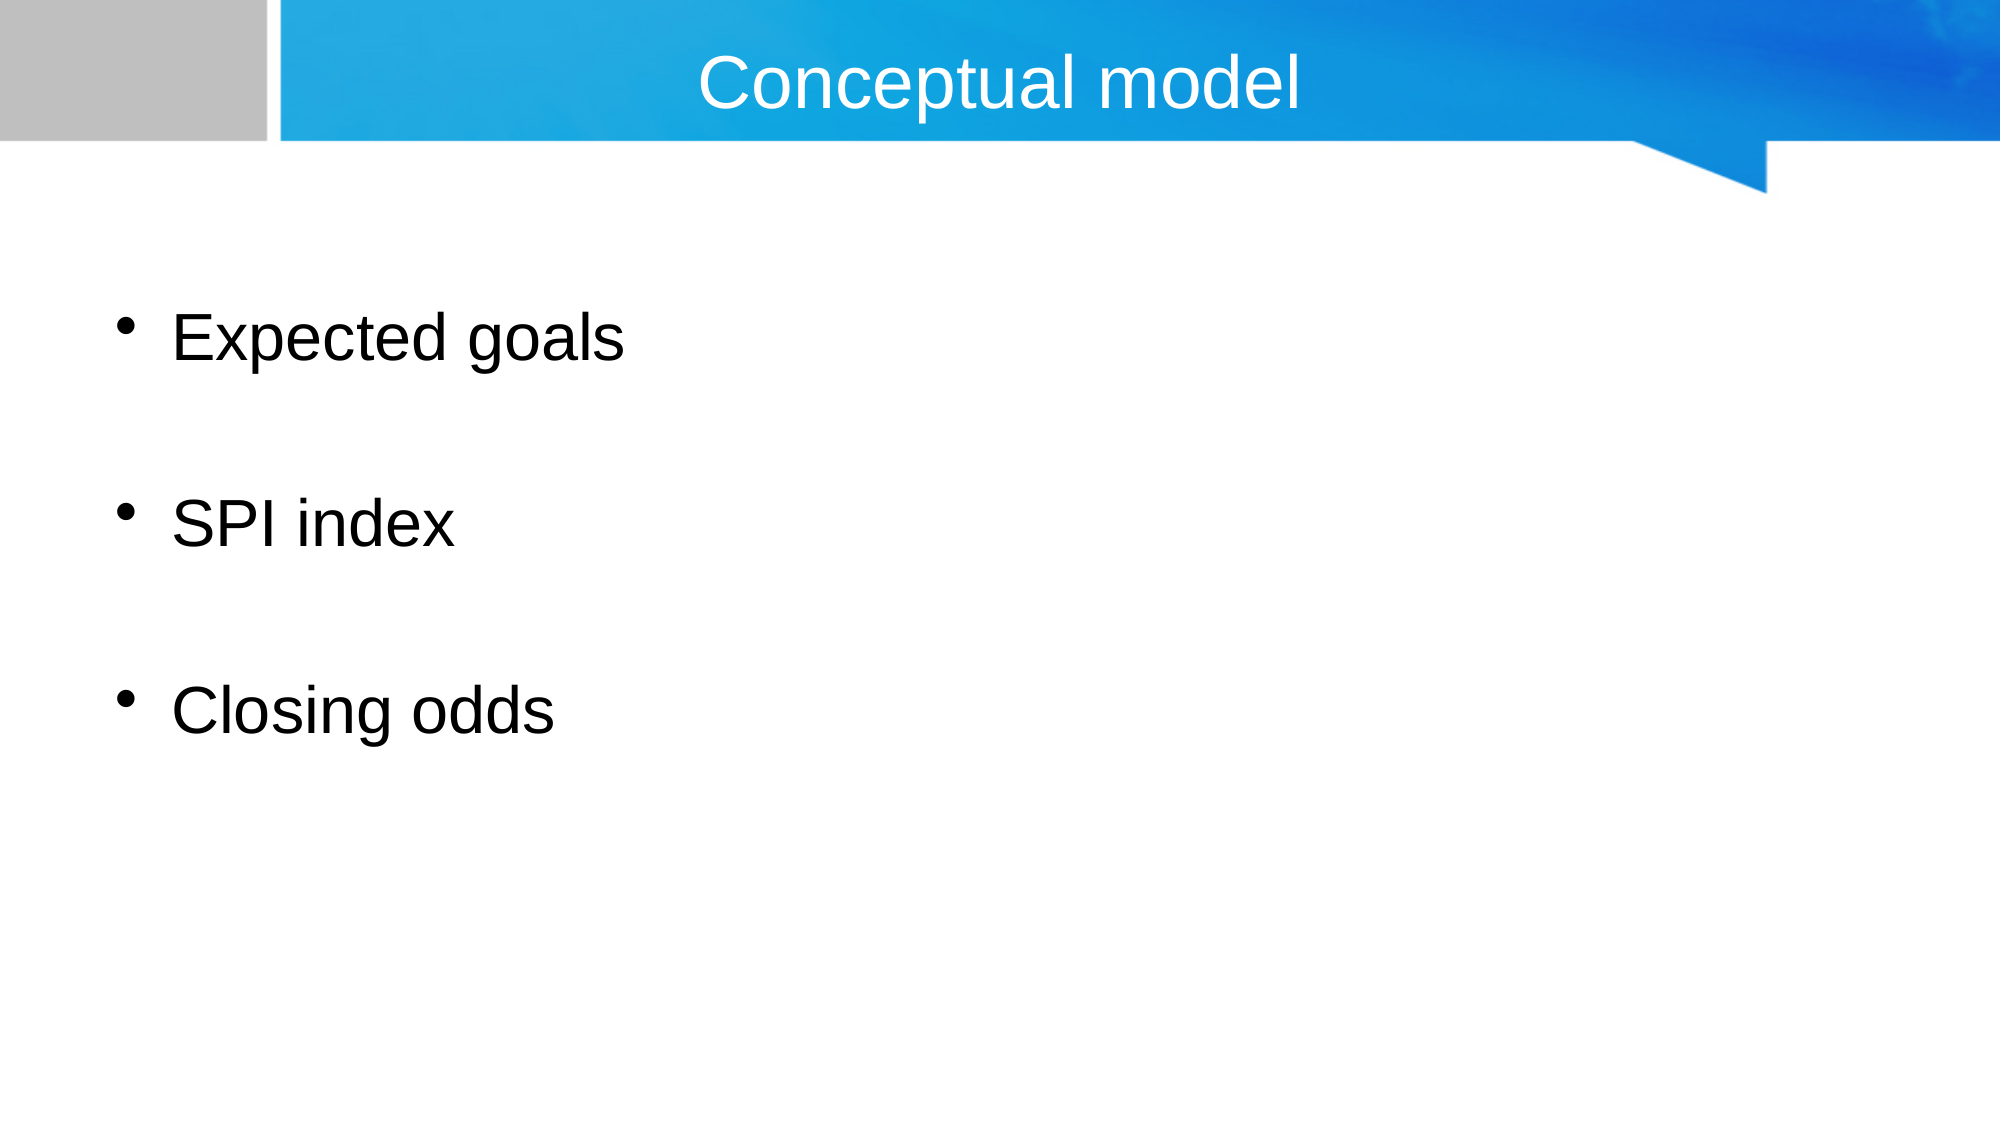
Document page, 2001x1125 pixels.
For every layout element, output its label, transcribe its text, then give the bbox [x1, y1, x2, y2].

picture [0, 0, 2000, 1125]
list Expected goals SPI index Closing odds [99, 192, 1901, 1006]
title Conceptual model [99, 30, 1901, 127]
